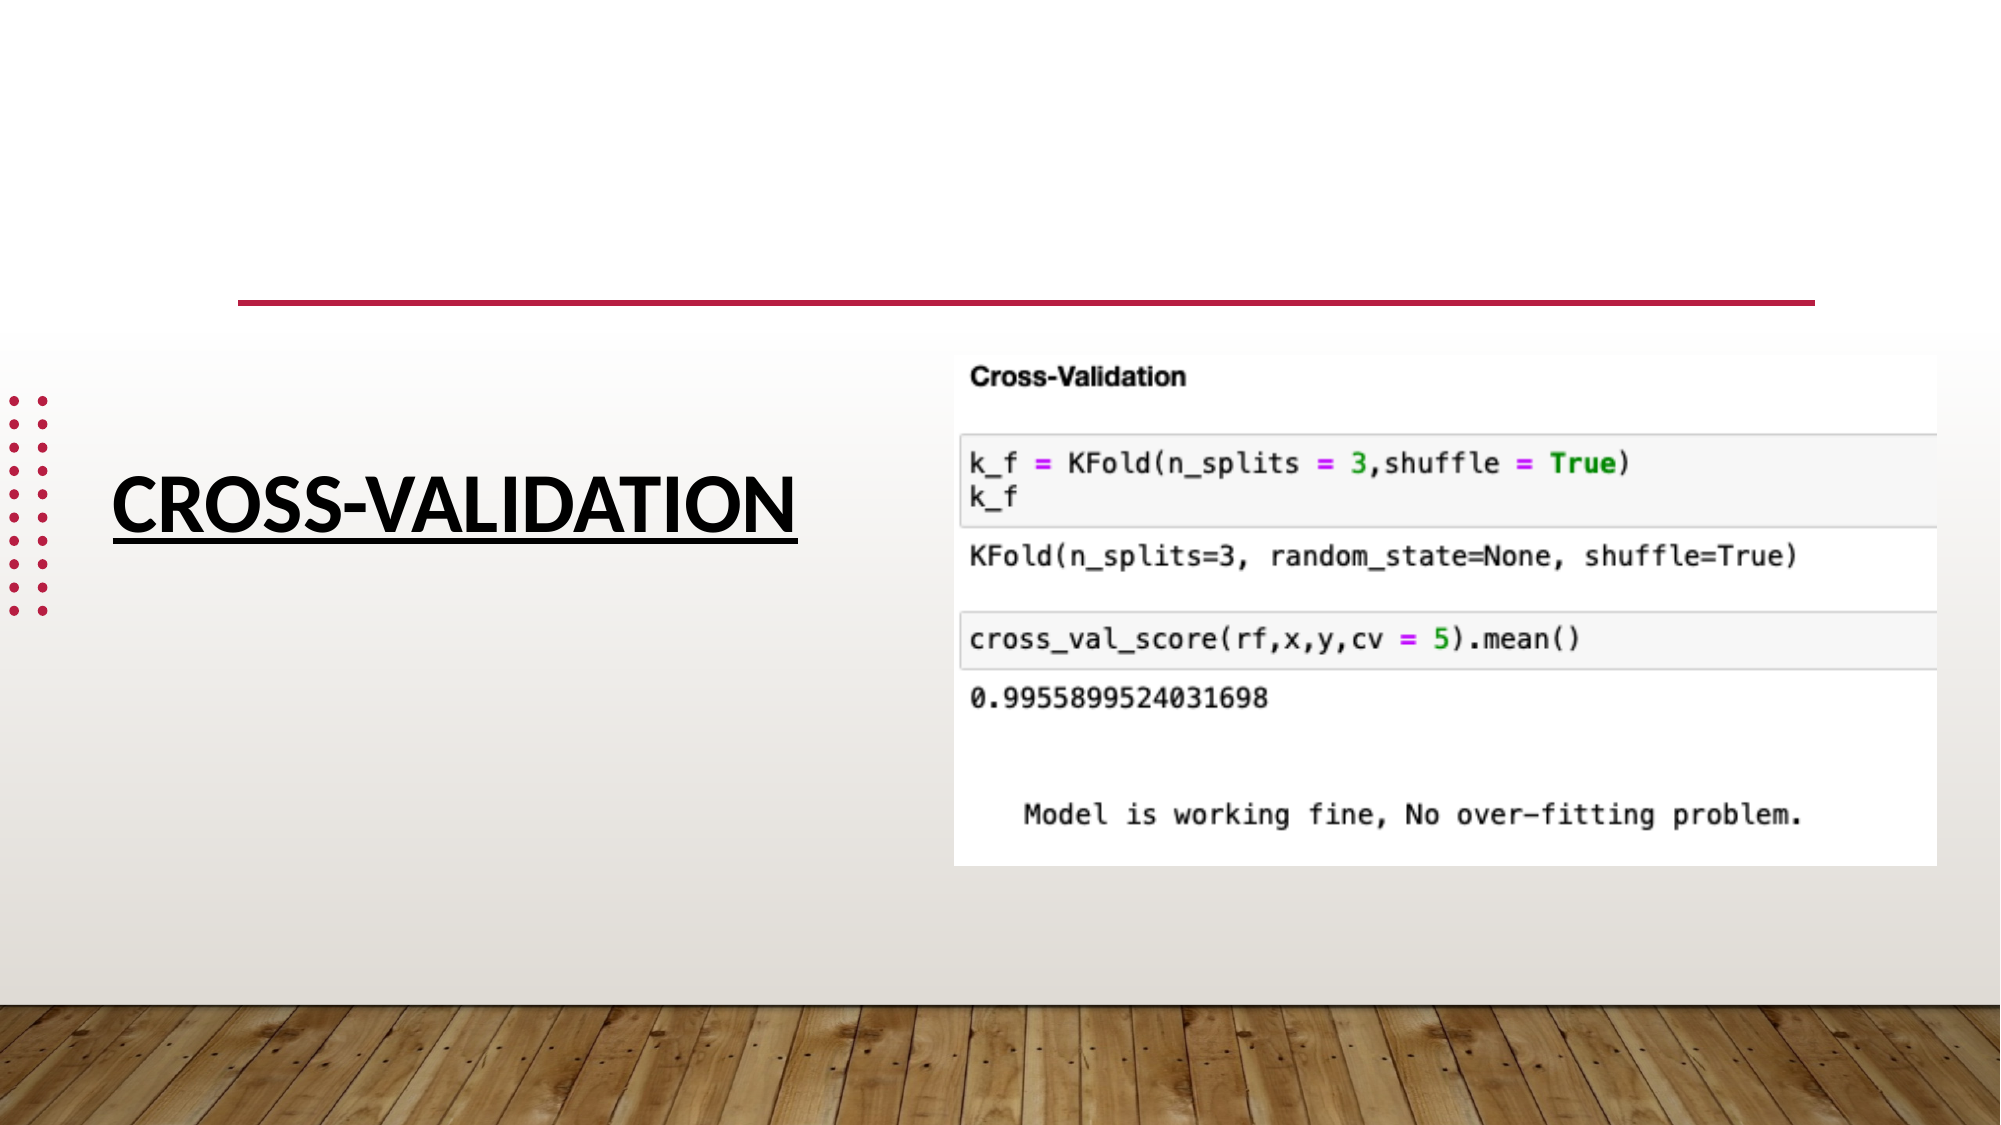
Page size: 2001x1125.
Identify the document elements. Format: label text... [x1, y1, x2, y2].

picture [0, 1005, 2000, 1125]
picture [954, 355, 1937, 866]
title Cross-Validation [97, 241, 900, 769]
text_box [8, 395, 48, 617]
